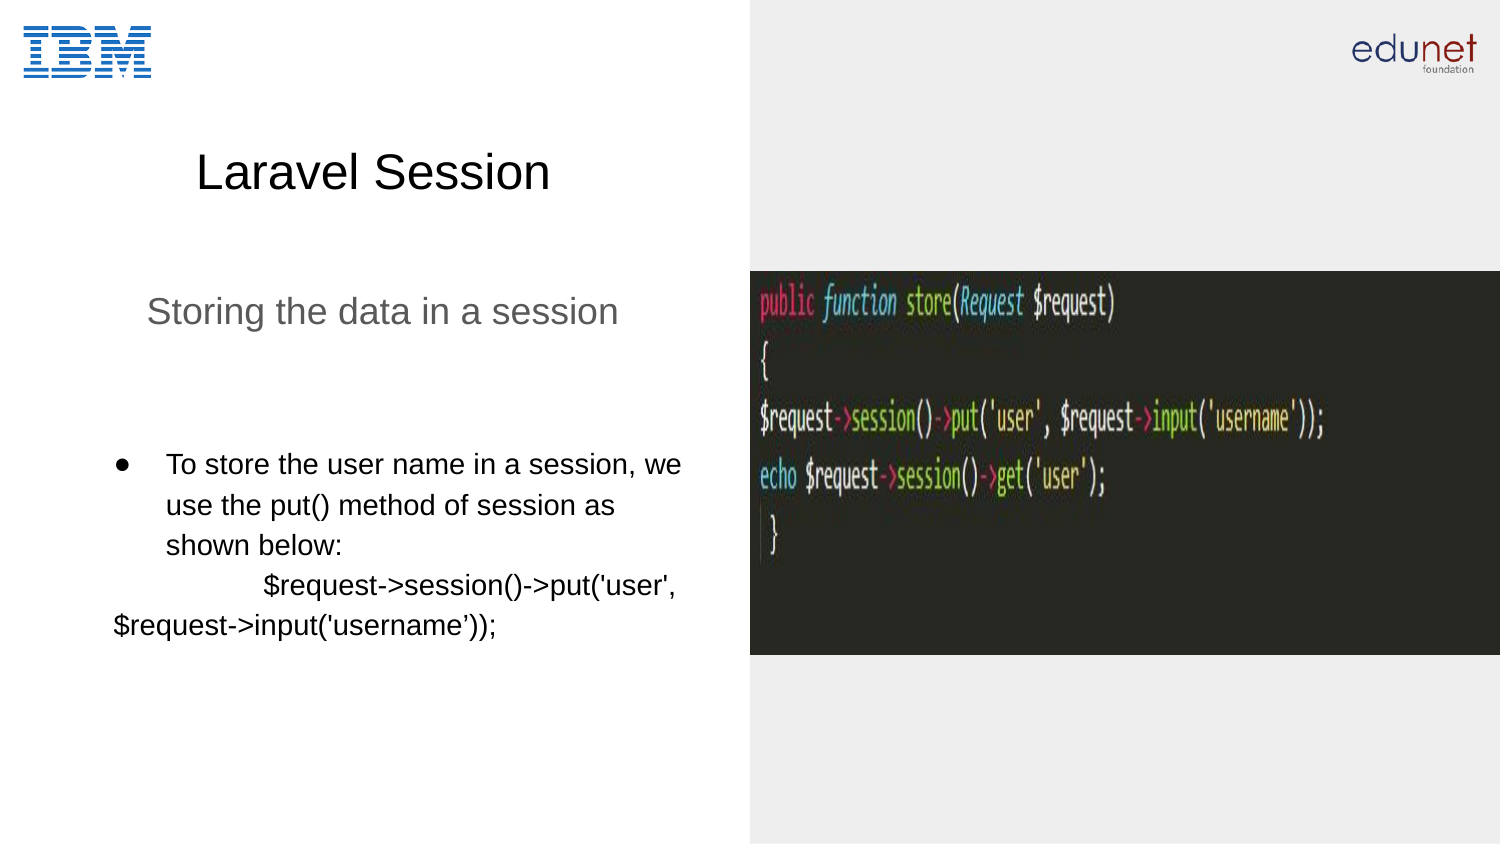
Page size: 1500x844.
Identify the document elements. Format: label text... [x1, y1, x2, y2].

title Laravel Session [41, 117, 706, 223]
picture [23, 26, 151, 78]
subtitle Storing the data in a session [41, 257, 706, 363]
picture [1350, 26, 1480, 78]
list To store the user name in a session, we use the put() method of session as shown below: $request->session()->put('user', $request->input('username’)); [75, 397, 706, 765]
picture [749, 271, 1500, 656]
